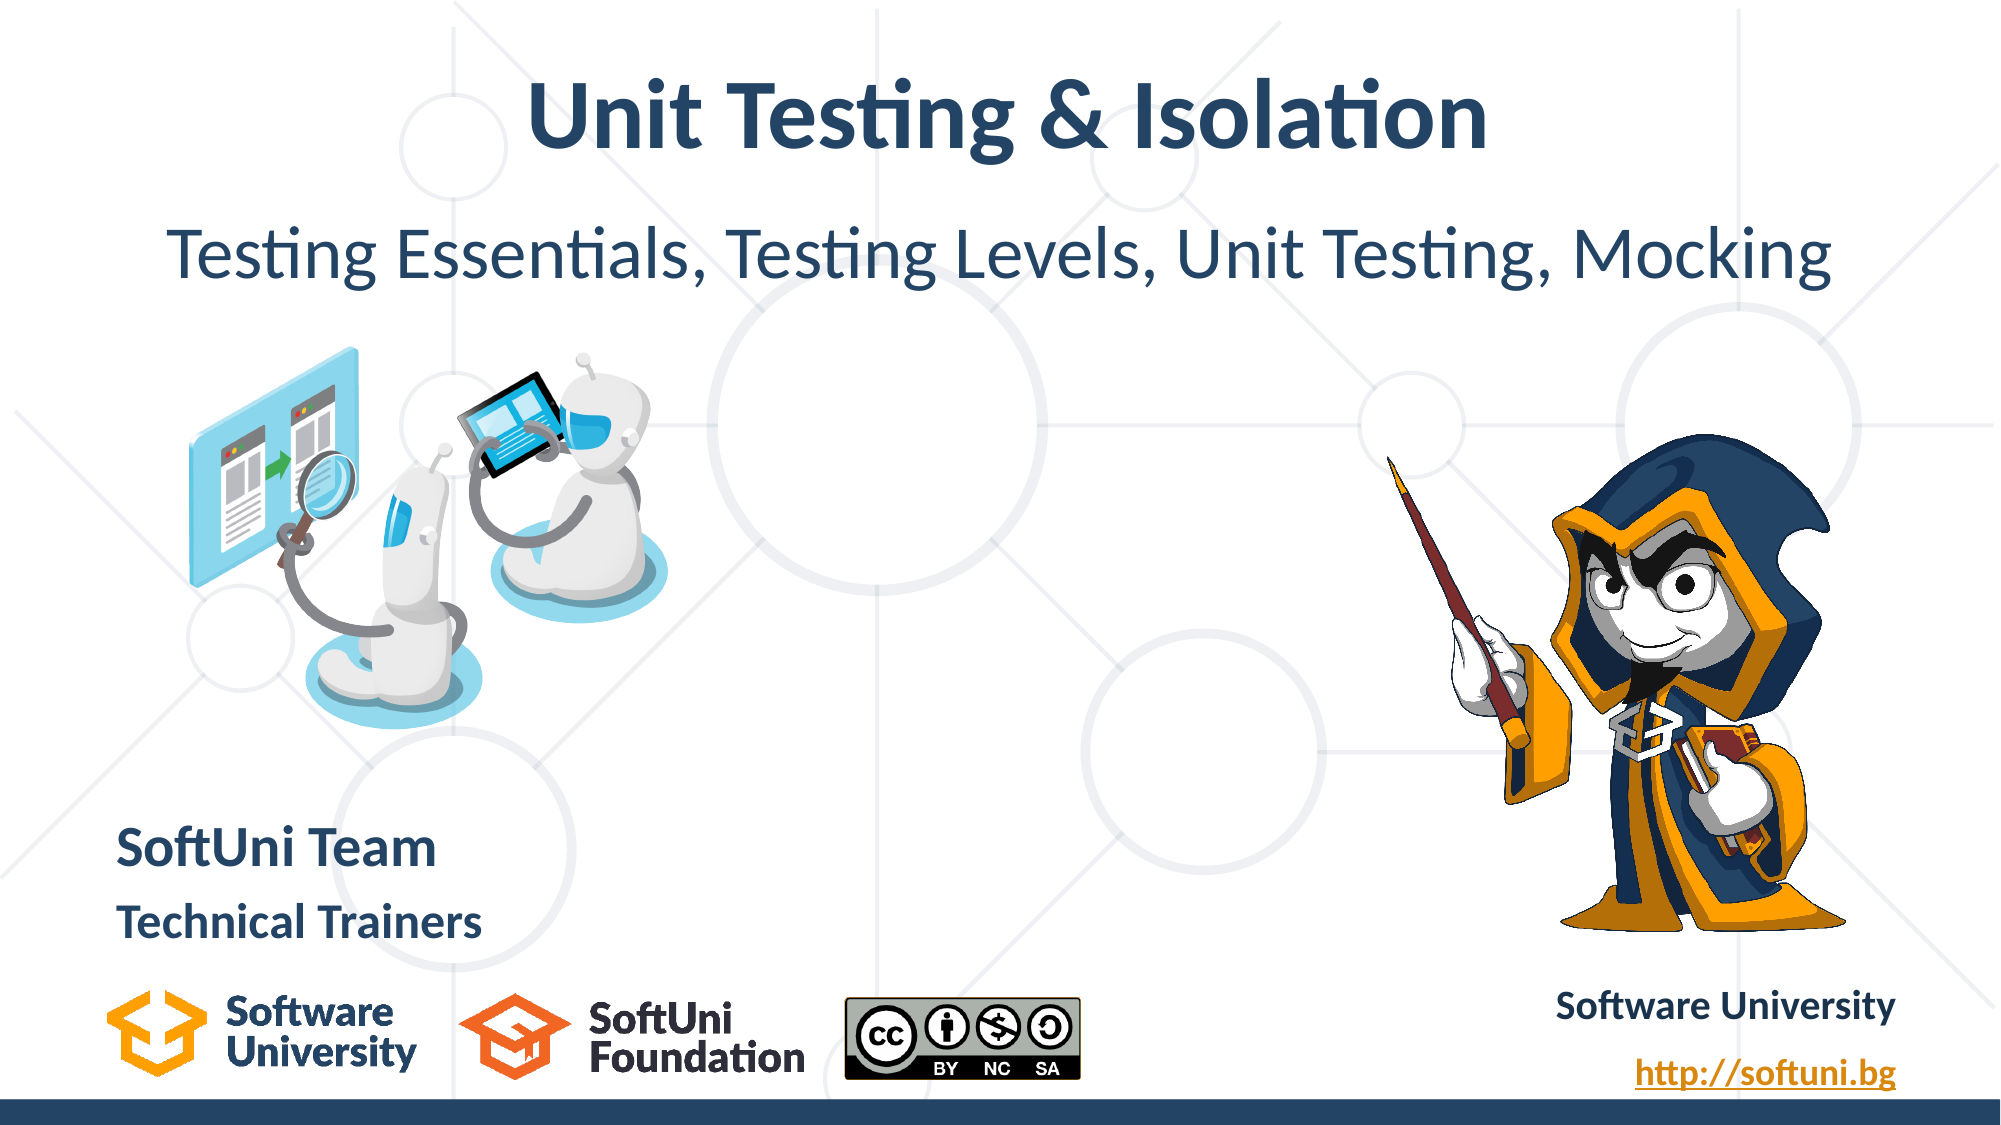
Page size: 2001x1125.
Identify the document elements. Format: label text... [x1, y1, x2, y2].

list Technical Trainers [110, 880, 595, 954]
picture [60, 305, 738, 770]
list http://softuni.bg [1417, 1040, 1903, 1098]
title Unit Testing & Isolation [109, 36, 1909, 182]
picture [107, 990, 211, 1077]
subtitle Testing Essentials, Testing Levels, Unit Testing, Mocking [60, 193, 1940, 339]
picture [221, 990, 417, 1077]
list SoftUni Team [110, 800, 595, 880]
picture [1369, 389, 1891, 953]
picture [845, 998, 1081, 1079]
picture [458, 993, 804, 1080]
list Software University [1417, 970, 1903, 1034]
